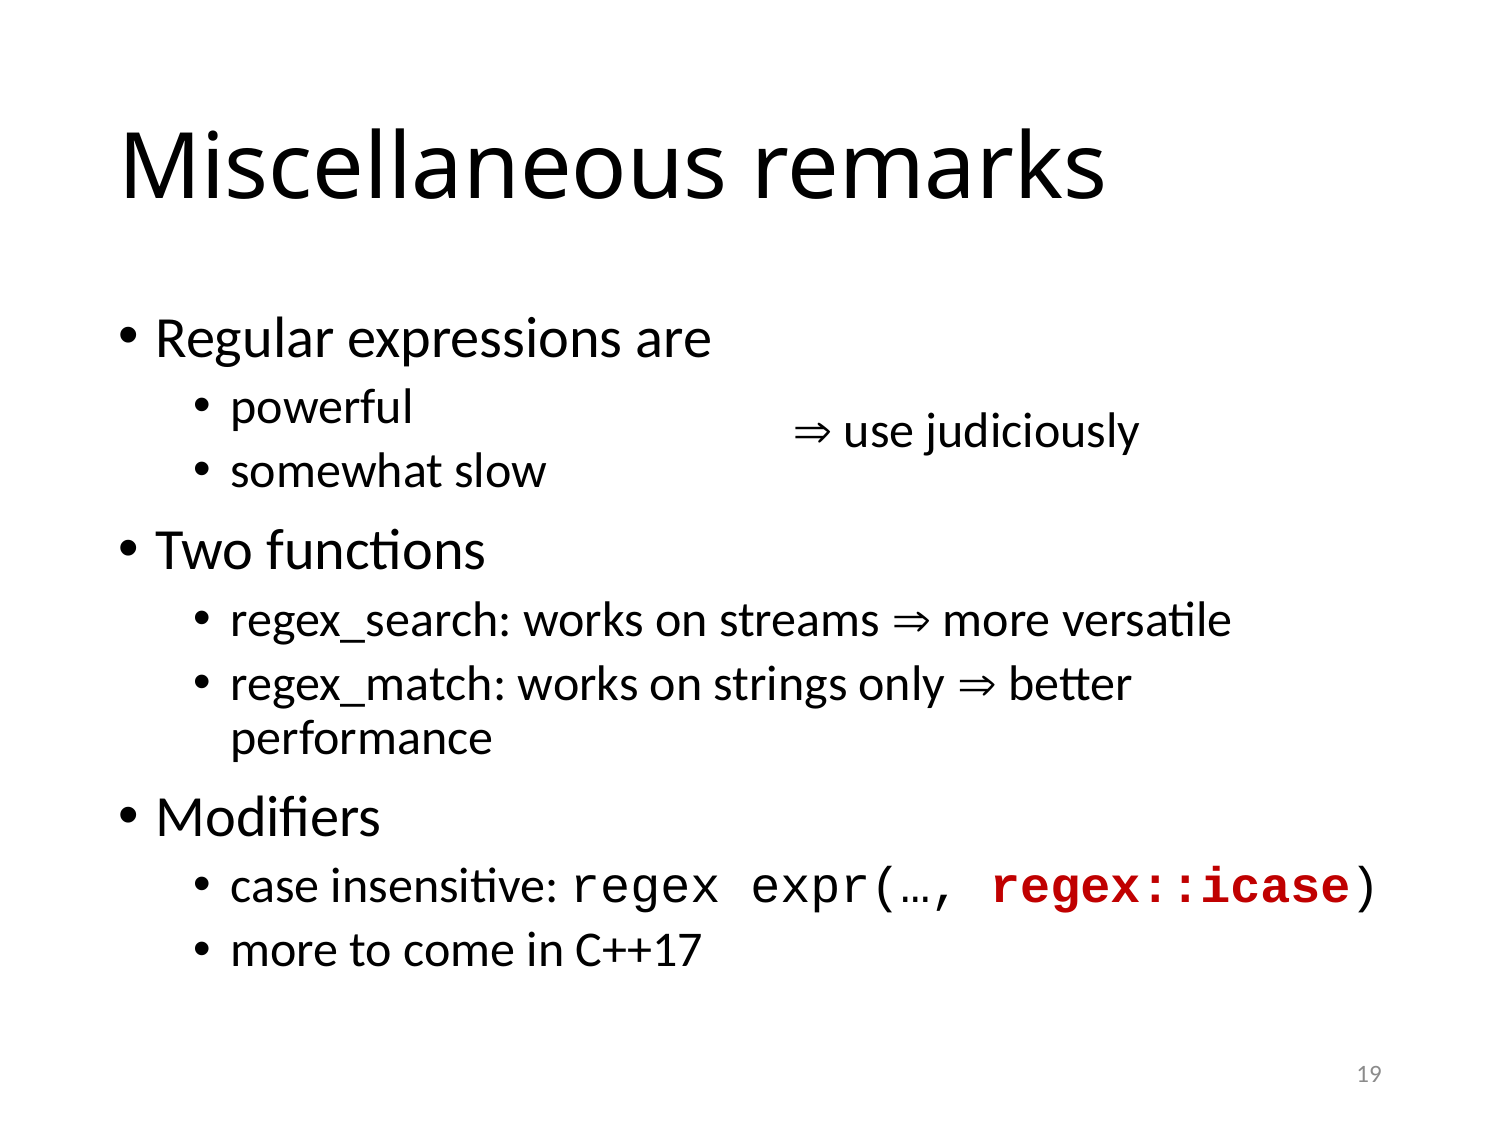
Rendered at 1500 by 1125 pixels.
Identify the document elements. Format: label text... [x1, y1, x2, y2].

list Regular expressions are powerful somewhat slow Two functions regex_search: works on streams  more versatile regex_match: works on strings only  better performance Modifiers case insensitive: regex expr(…, regex::icase) more to come in C++17 [103, 299, 1397, 1014]
slide_number 19 [1059, 1042, 1397, 1103]
text_box  use judiciously [777, 390, 1156, 465]
title Miscellaneous remarks [103, 59, 1397, 278]
